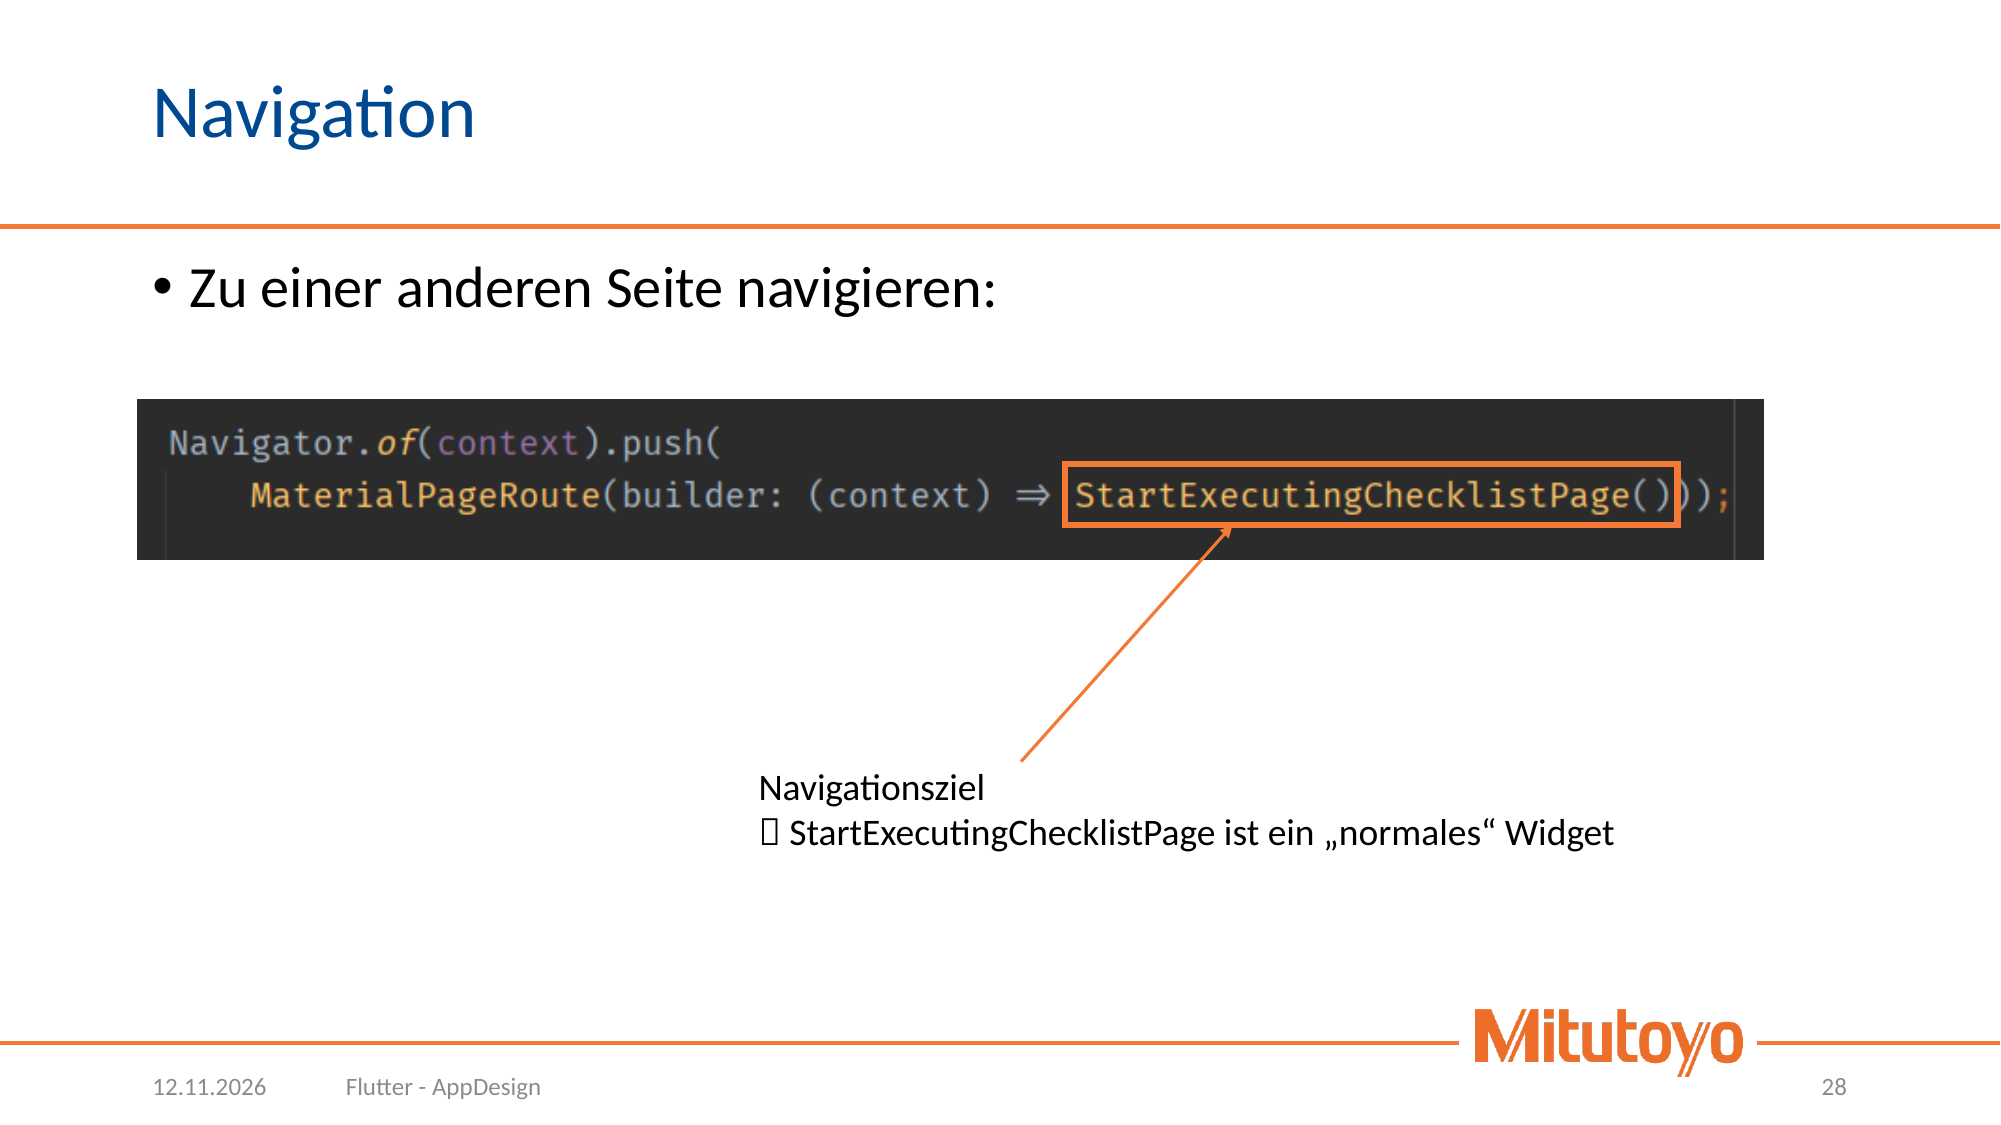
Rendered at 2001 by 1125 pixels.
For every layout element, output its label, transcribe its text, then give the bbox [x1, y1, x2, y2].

picture [1475, 1012, 1744, 1077]
list Zu einer anderen Seite navigieren: [137, 249, 1863, 1012]
footer Flutter - AppDesign [330, 1055, 1721, 1116]
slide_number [137, 1055, 313, 1116]
slide_number 28 [1743, 1055, 1863, 1116]
title Navigation [137, 24, 1863, 203]
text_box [137, 399, 1764, 862]
